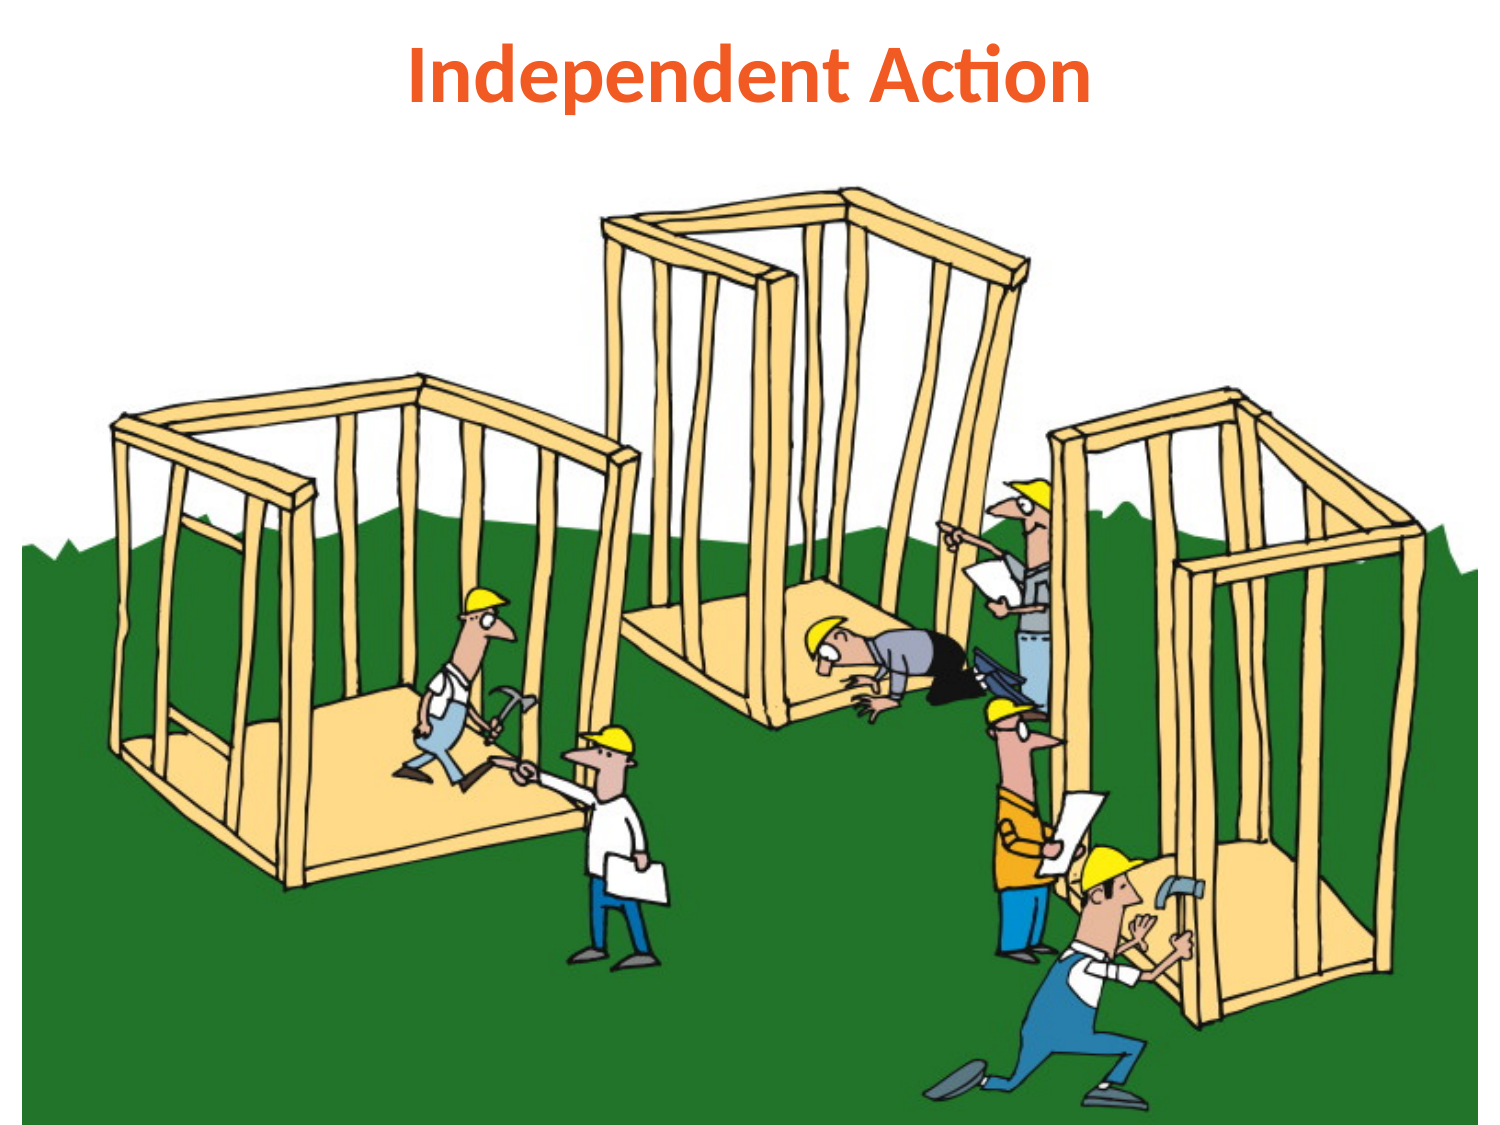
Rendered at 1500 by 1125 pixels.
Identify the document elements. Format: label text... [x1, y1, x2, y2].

picture [21, 169, 1479, 1125]
title Independent Action [0, 0, 1500, 138]
